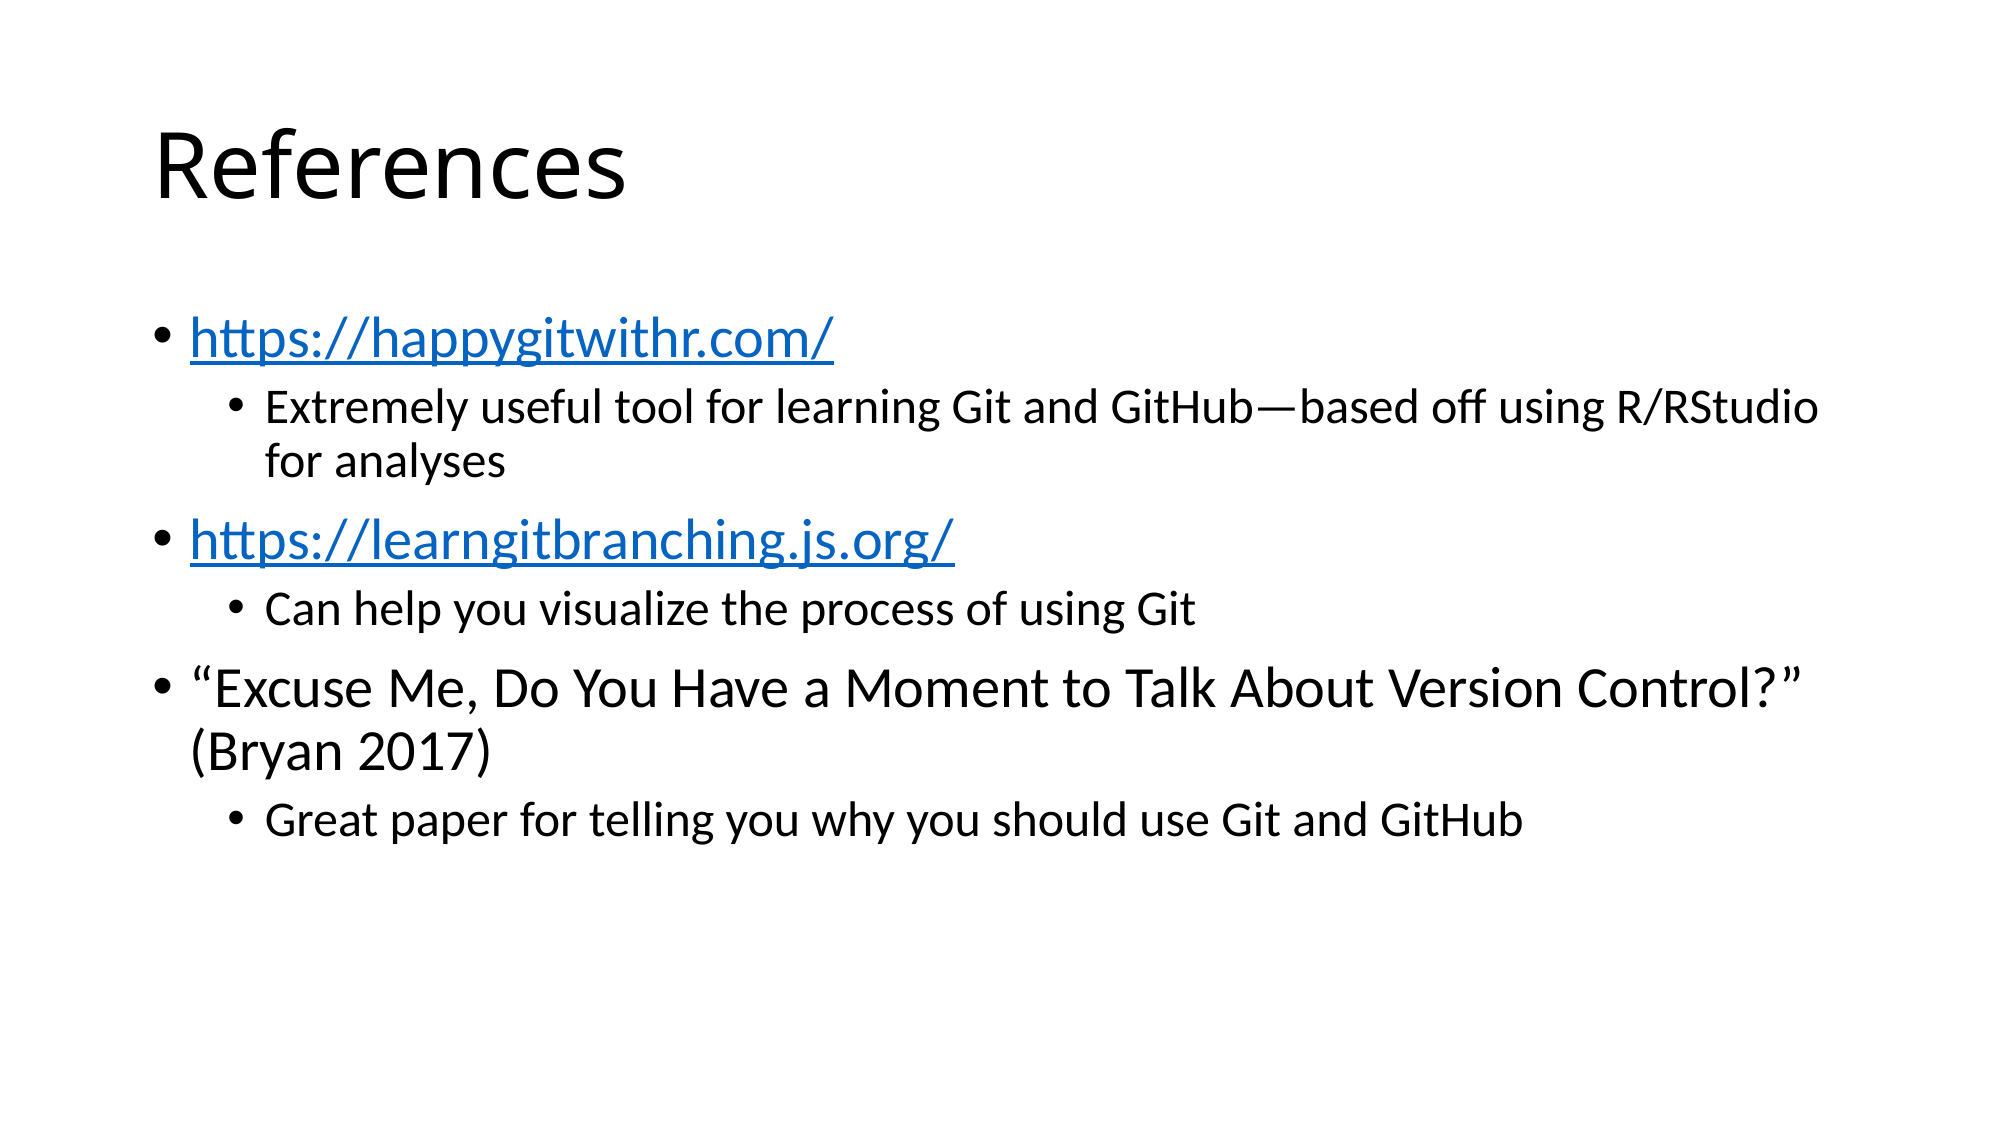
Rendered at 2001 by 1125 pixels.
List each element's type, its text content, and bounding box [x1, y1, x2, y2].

title References [137, 59, 1863, 278]
list https://happygitwithr.com/ Extremely useful tool for learning Git and GitHub—based off using R/RStudio for analyses https://learngitbranching.js.org/ Can help you visualize the process of using Git “Excuse Me, Do You Have a Moment to Talk About Version Control?” (Bryan 2017) Great paper for telling you why you should use Git and GitHub [137, 299, 1863, 1014]
